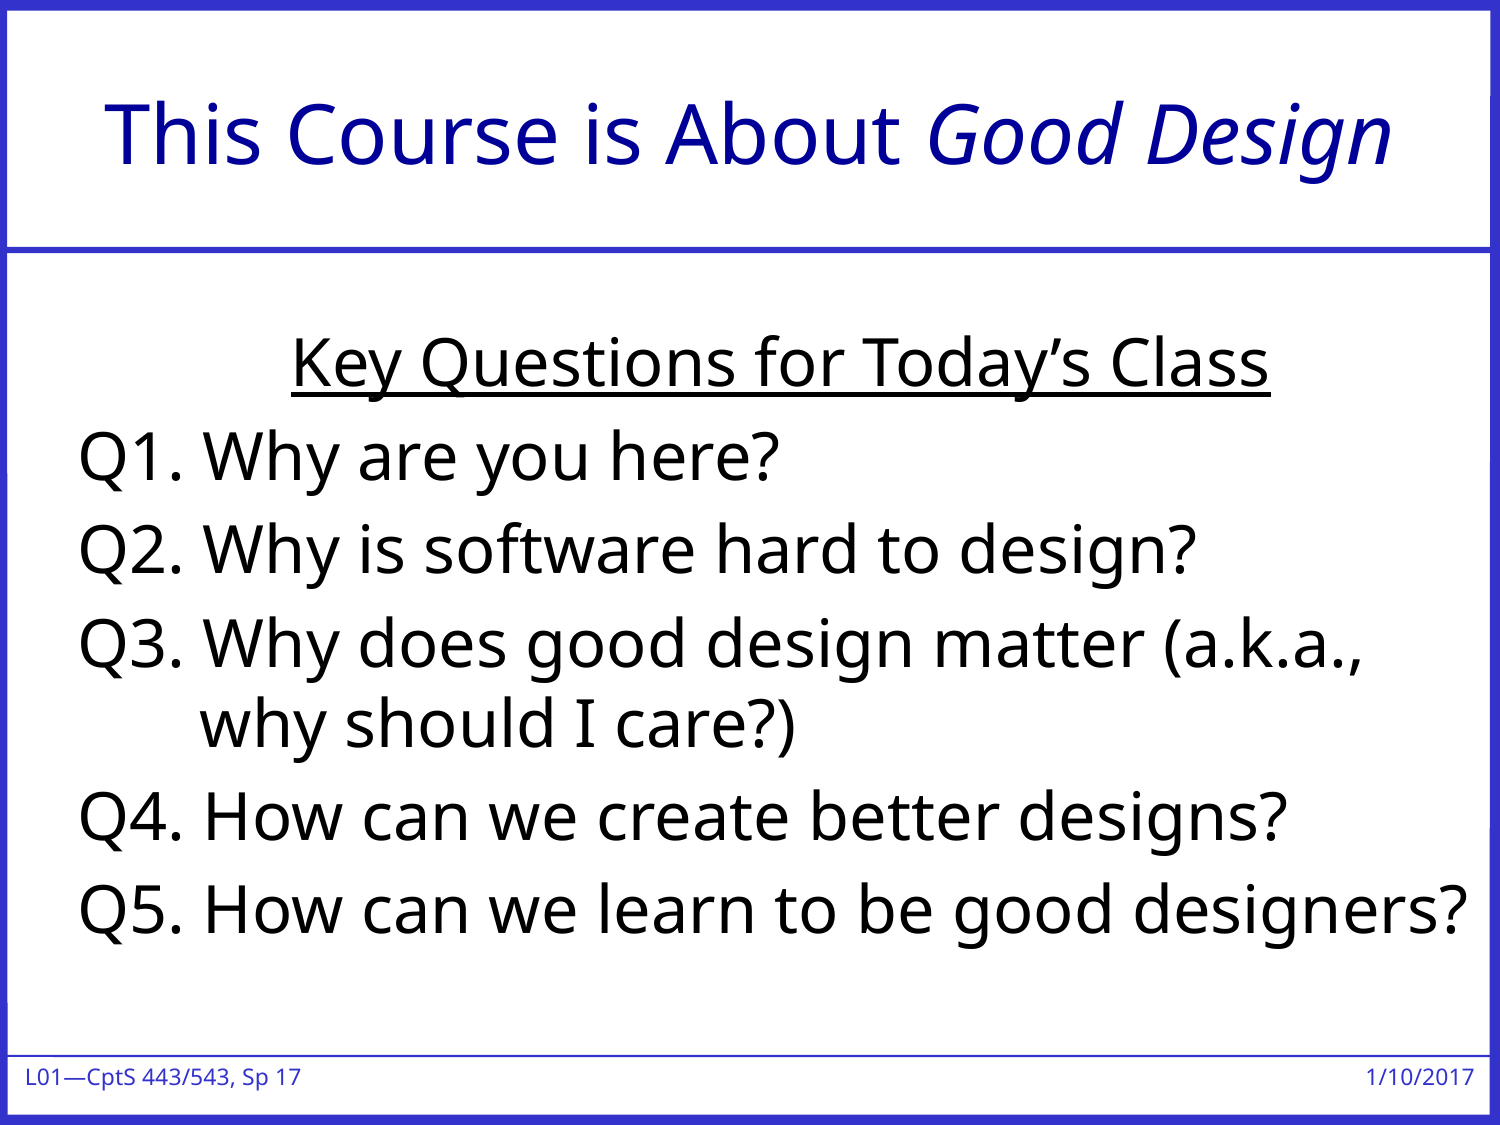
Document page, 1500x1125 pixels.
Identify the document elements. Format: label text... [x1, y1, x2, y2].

title This Course is About Good Design [24, 24, 1476, 238]
list Key Questions for Today’s Class Q1. Why are you here? Q2. Why is software hard to design? Q3. Why does good design matter (a.k.a., why should I care?) Q4. How can we create better designs? Q5. How can we learn to be good designers? [62, 312, 1500, 1013]
slide_number [1137, 1052, 1488, 1113]
